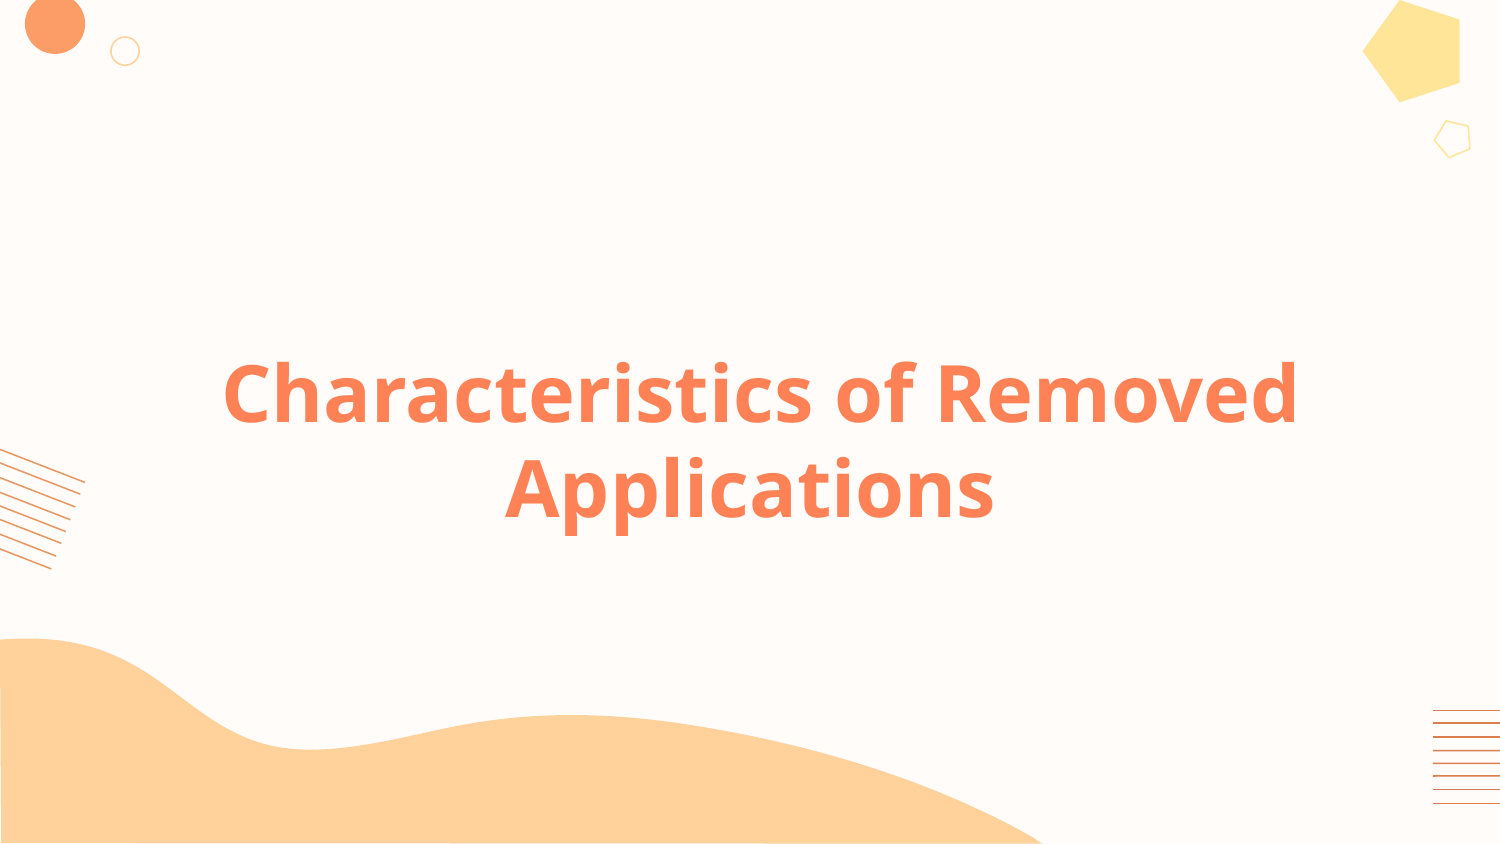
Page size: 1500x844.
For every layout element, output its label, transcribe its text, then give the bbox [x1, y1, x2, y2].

list Characteristics of Removed Applications [159, 328, 1364, 635]
